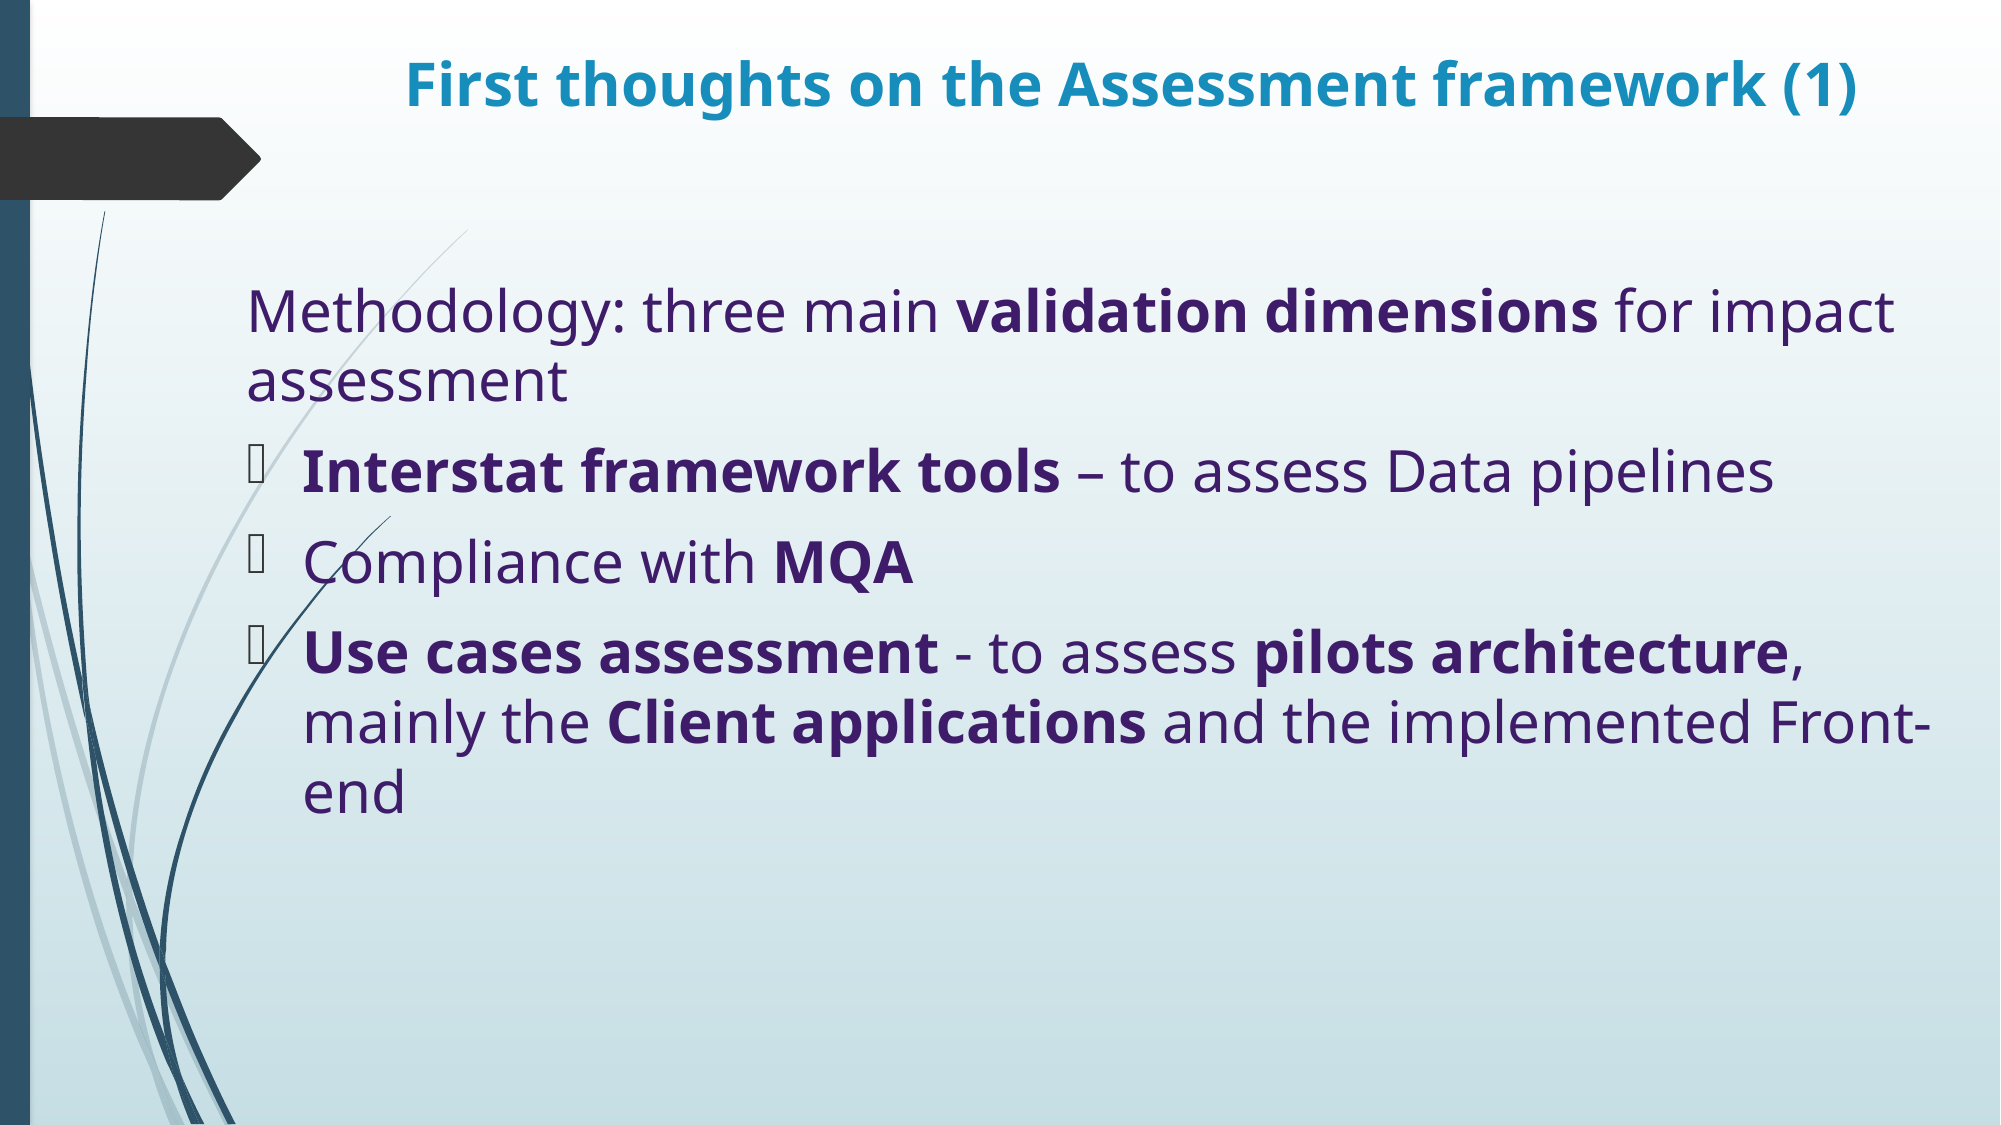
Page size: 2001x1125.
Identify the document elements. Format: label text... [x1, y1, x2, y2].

list Methodology: three main validation dimensions for impact assessment Interstat framework tools – to assess Data pipelines Compliance with MQA Use cases assessment - to assess pilots architecture, mainly the Client applications and the implemented Front-end [231, 266, 1970, 1103]
title First thoughts on the Assessment framework (1) [389, 38, 1940, 255]
